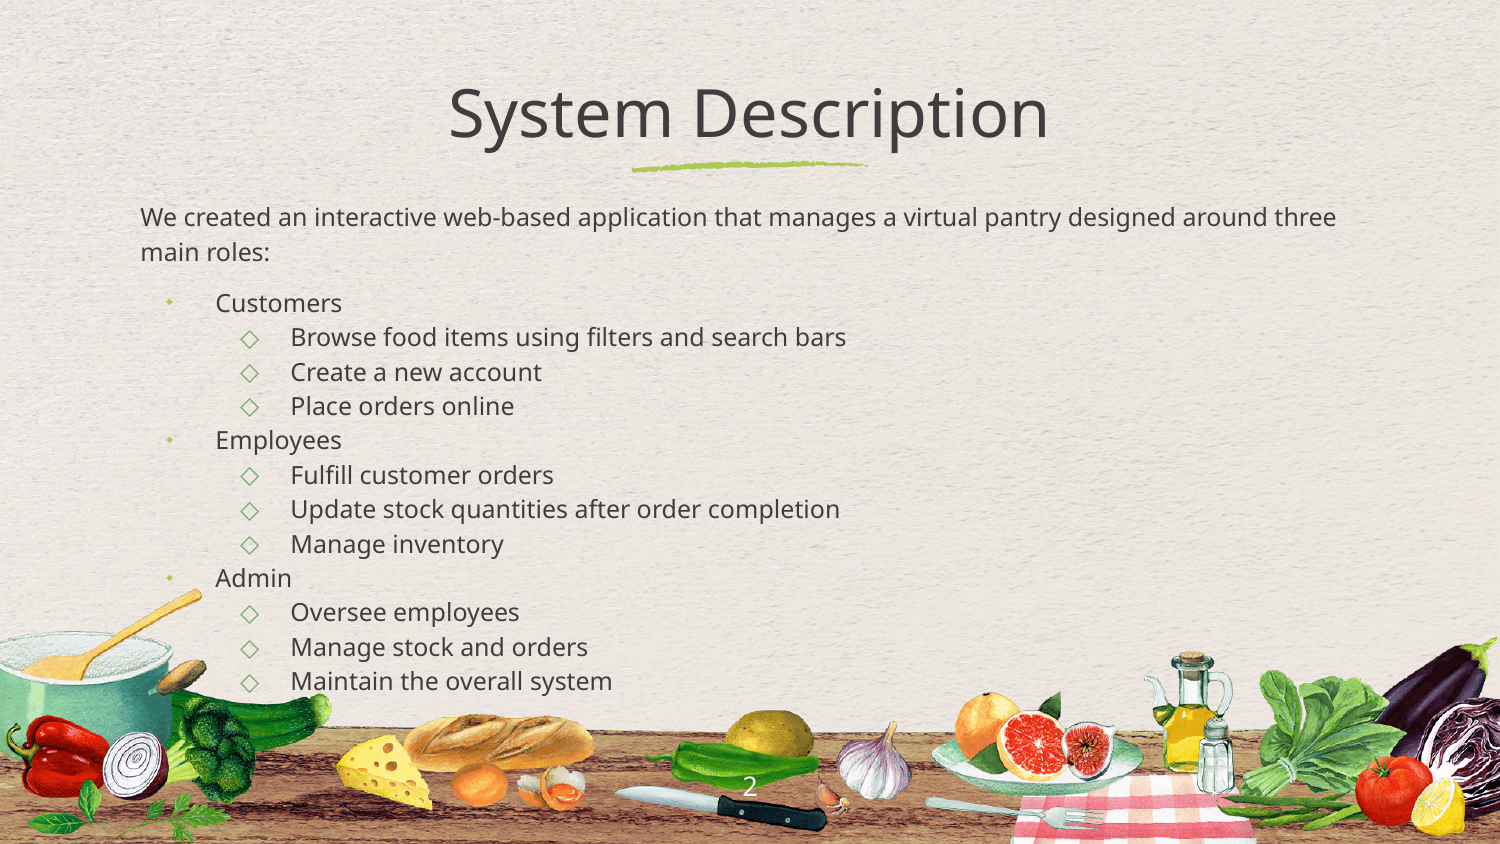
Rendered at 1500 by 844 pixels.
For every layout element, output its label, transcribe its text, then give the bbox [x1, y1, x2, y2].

picture [0, 0, 1500, 844]
slide_number ‹#› [705, 732, 795, 844]
list We created an interactive web-based application that manages a virtual pantry designed around three main roles: Customers Browse food items using filters and search bars Create a new account Place orders online Employees Fulfill customer orders Update stock quantities after order completion Manage inventory Admin Oversee employees Manage stock and orders Maintain the overall system [140, 197, 1346, 690]
title System Description [177, 87, 1323, 153]
